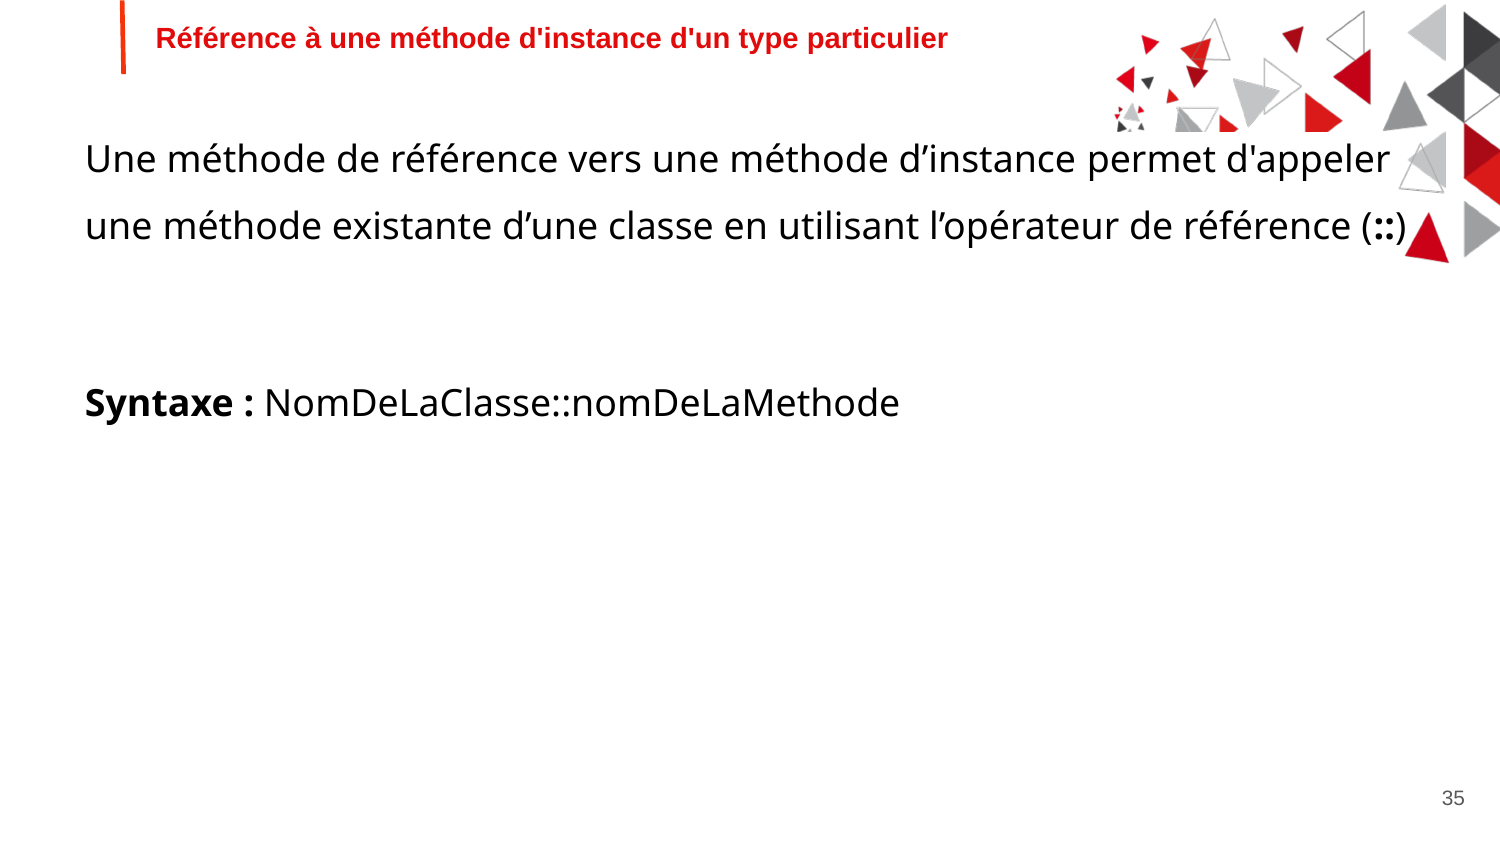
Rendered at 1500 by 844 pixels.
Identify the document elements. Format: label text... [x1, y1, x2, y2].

slide_number 35 [1389, 764, 1480, 830]
text_box Référence à une méthode d'instance d'un type particulier [140, 4, 983, 70]
picture [1110, 0, 1500, 268]
text_box Une méthode de référence vers une méthode d’instance permet d'appeler une méthode existante d’une classe en utilisant l’opérateur de référence (::) Syntaxe : NomDeLaClasse::nomDeLaMethode [69, 97, 1442, 439]
